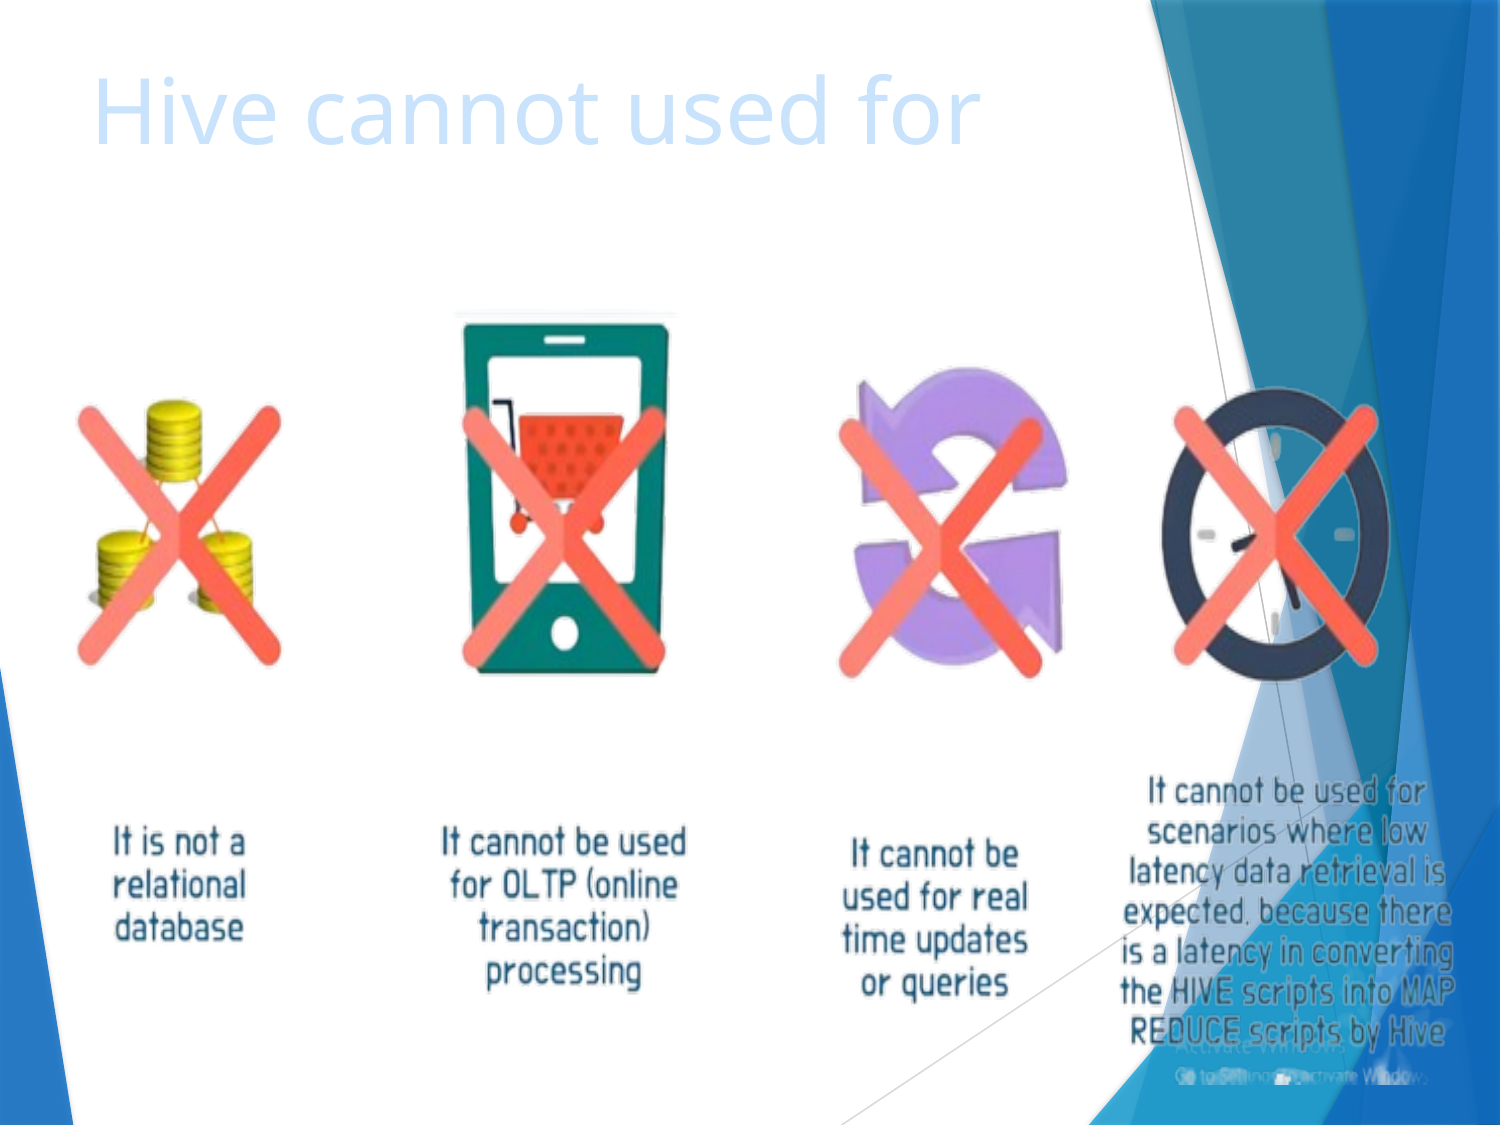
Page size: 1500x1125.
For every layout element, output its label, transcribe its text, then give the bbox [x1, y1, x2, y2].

picture [51, 170, 1476, 1086]
list Hive cannot used for [75, 45, 1425, 170]
